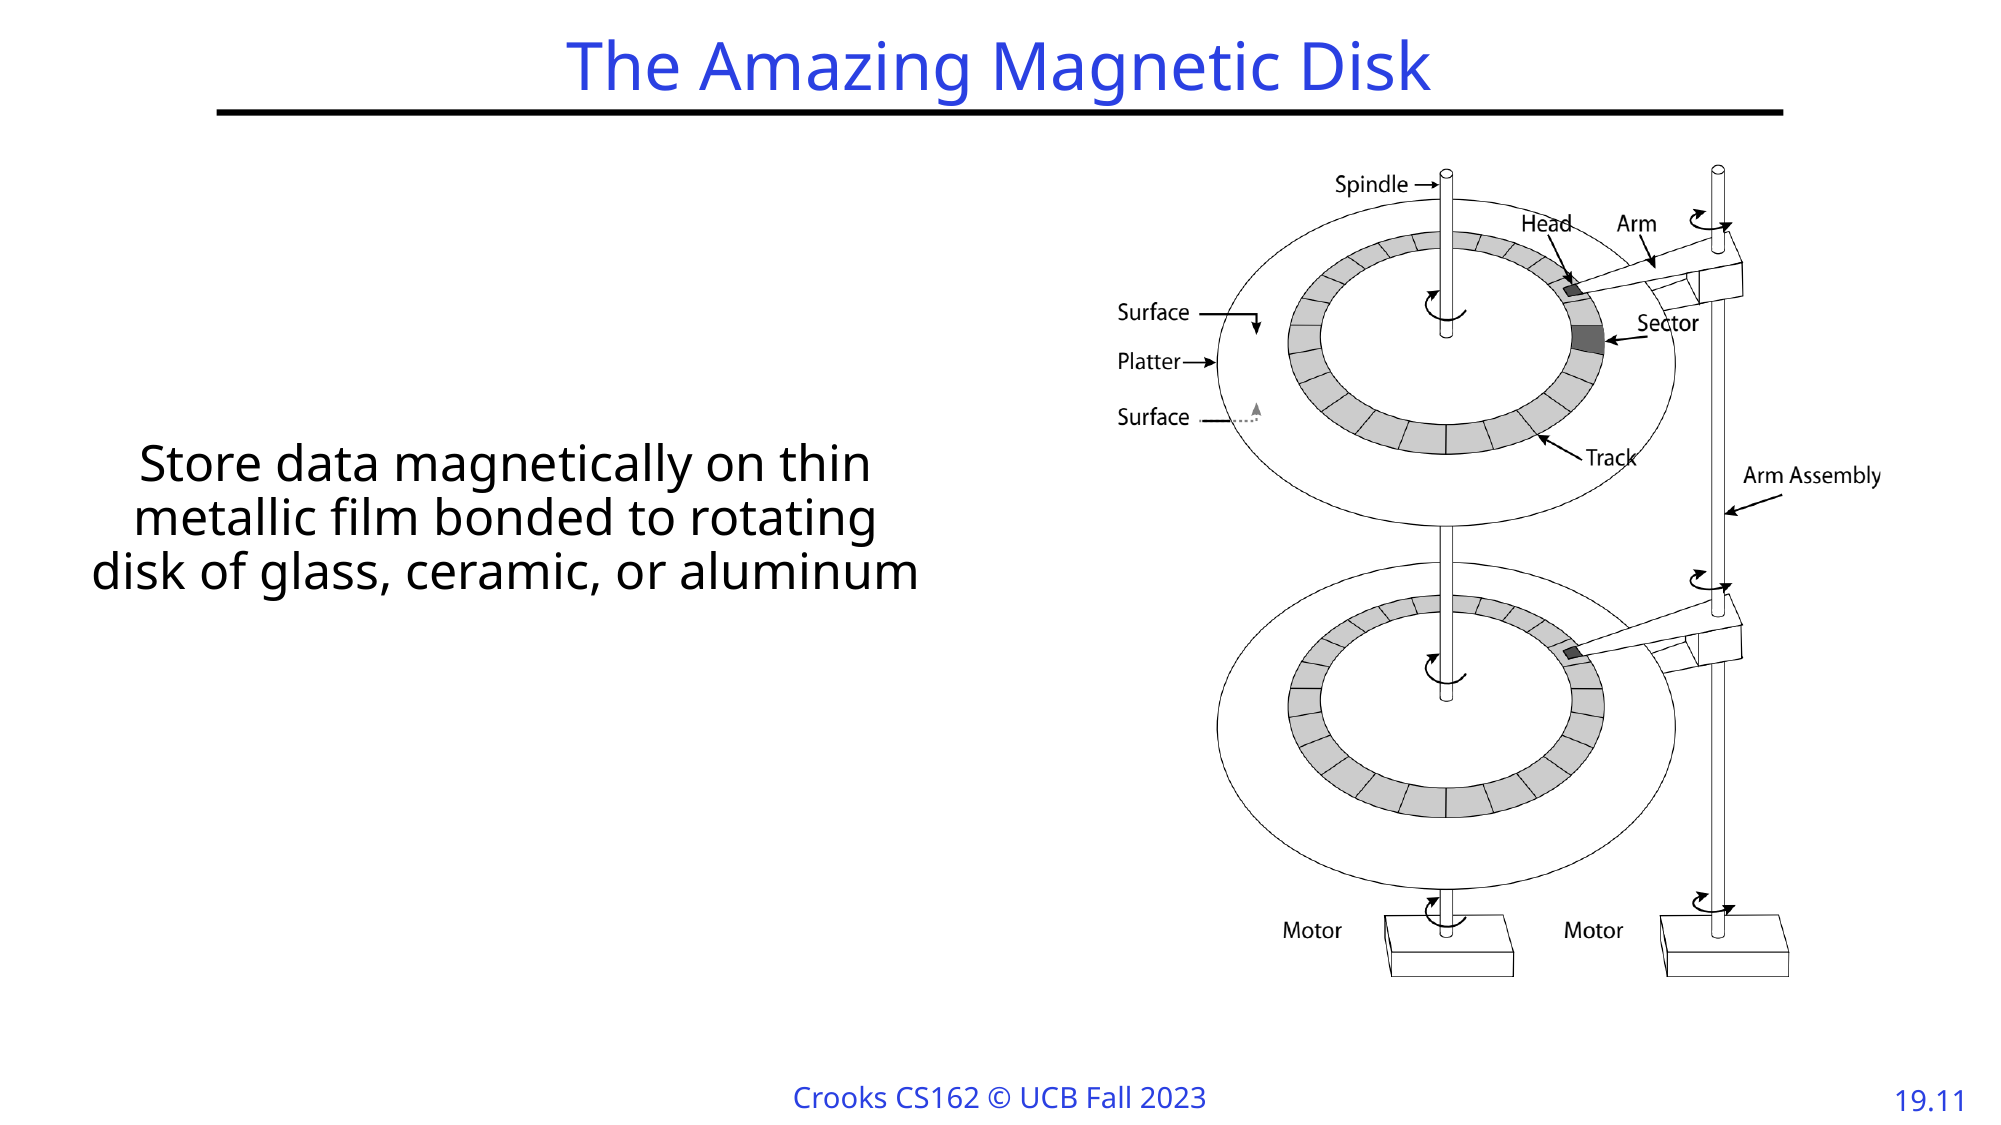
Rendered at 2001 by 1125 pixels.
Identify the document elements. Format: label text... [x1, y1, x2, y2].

picture [787, 148, 1888, 977]
title The Amazing Magnetic Disk [216, 24, 1784, 113]
list Store data magnetically on thin metallic film bonded to rotating disk of glass, ceramic, or aluminum [75, 430, 782, 694]
